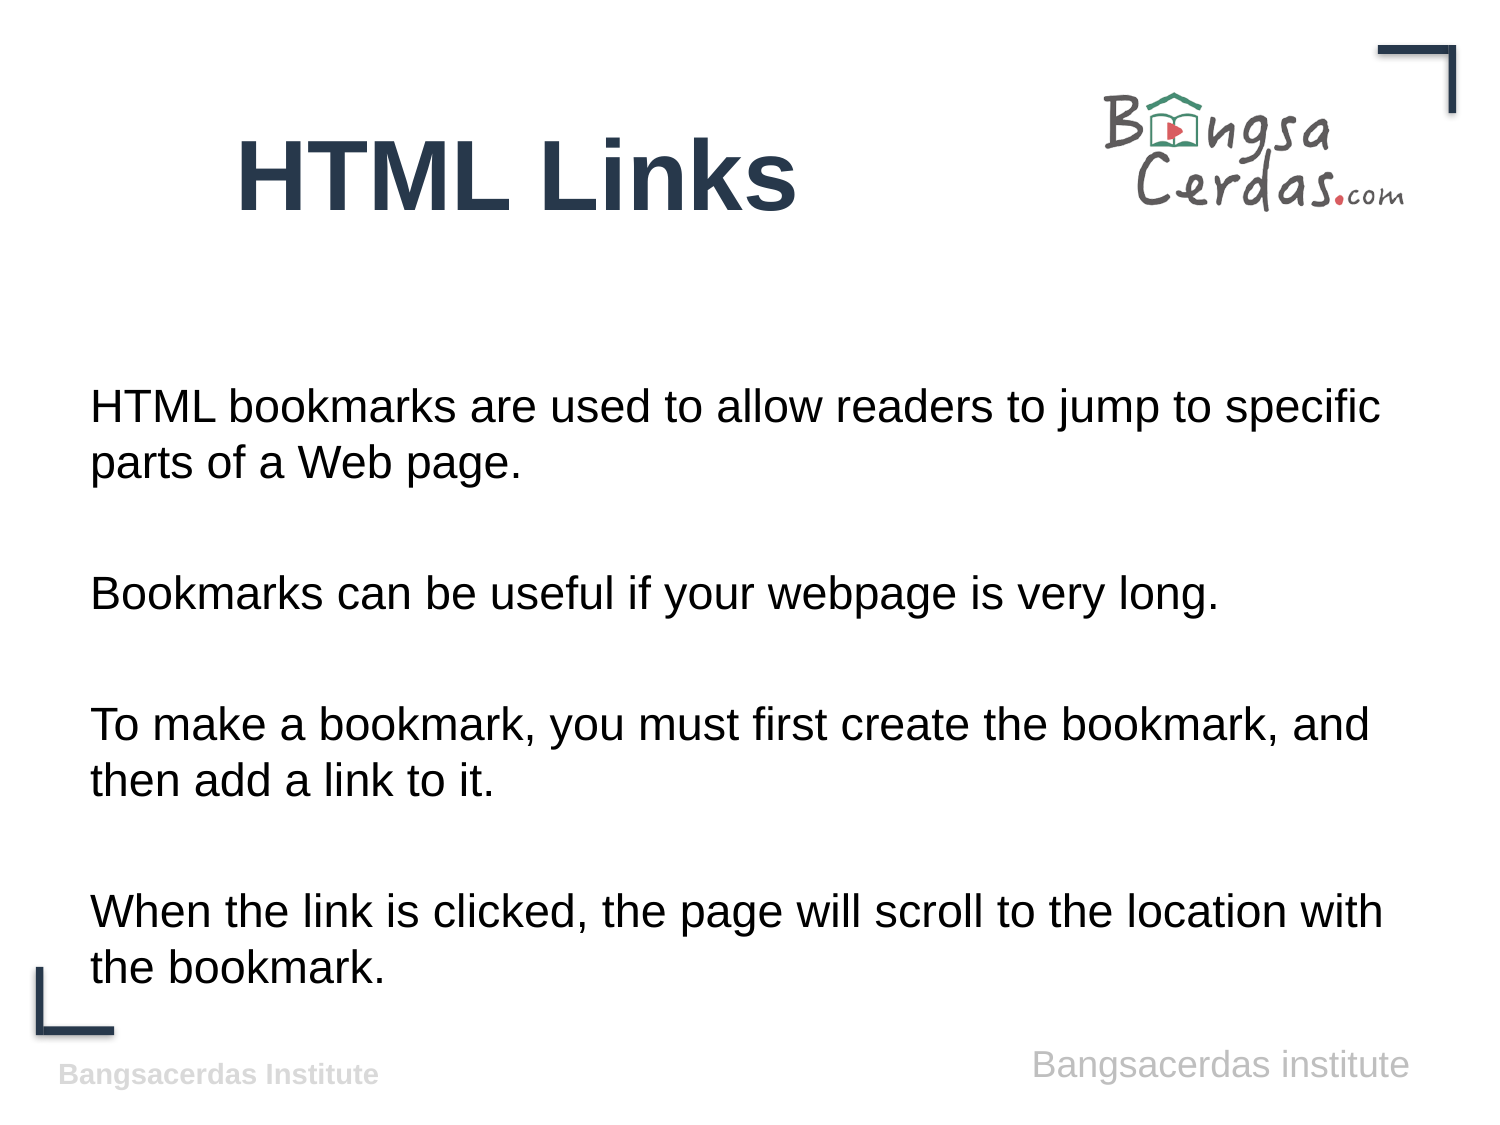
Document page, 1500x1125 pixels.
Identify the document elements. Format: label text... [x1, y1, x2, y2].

list <script> var a=20; if(a==10){ document.write("a is equal to 10"); } else if(a==15){ document.write("a is equal to 15"); } else if(a==20){ document.write("a is equal to 20"); } else{ document.write("a is not equal to 10, 15 or 20"); } </script> [1074, 89, 1425, 212]
list HTML bookmarks are used to allow readers to jump to specific parts of a Web page. Bookmarks can be useful if your webpage is very long. To make a bookmark, you must first create the bookmark, and then add a link to it. When the link is clicked, the page will scroll to the location with the bookmark. [75, 368, 1425, 1005]
title HTML Links [75, 45, 988, 297]
